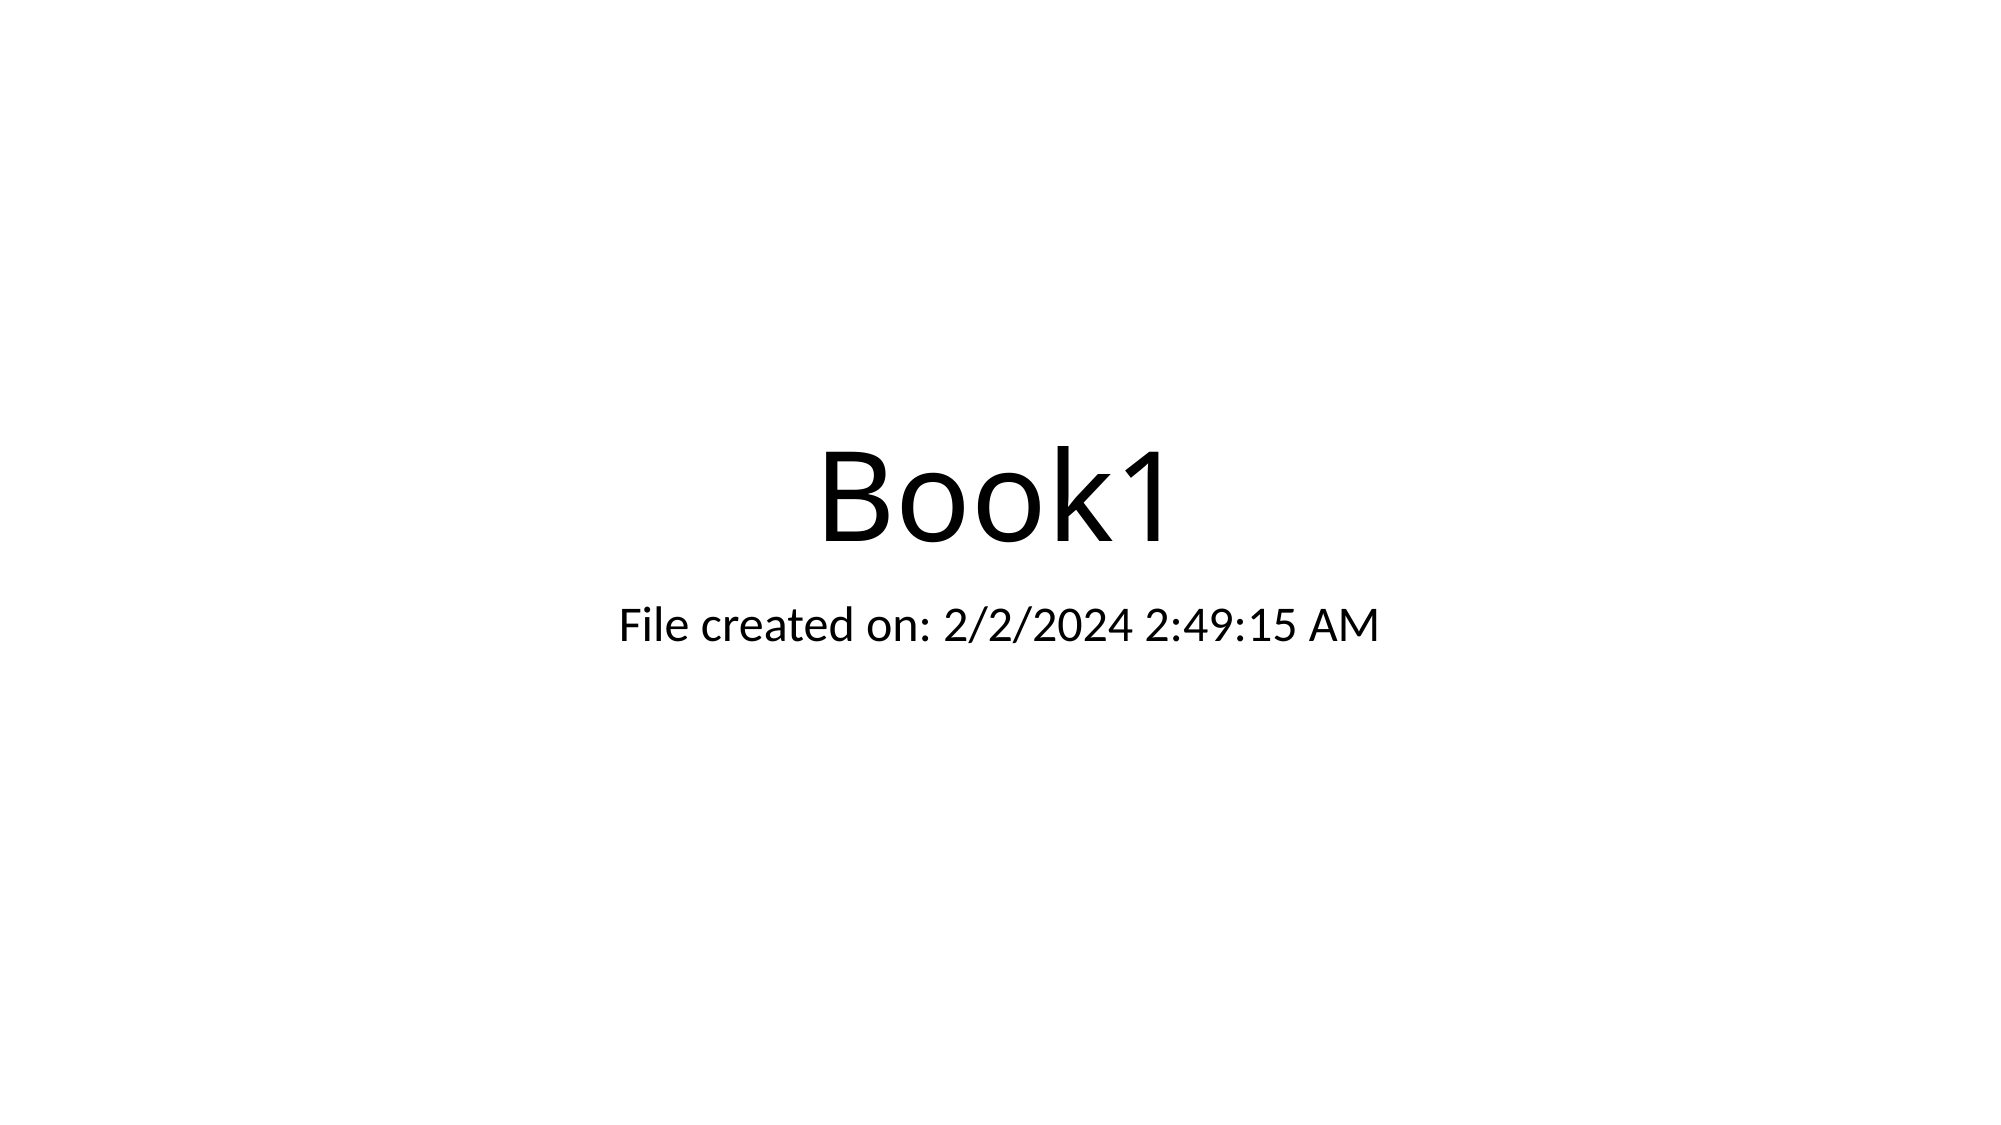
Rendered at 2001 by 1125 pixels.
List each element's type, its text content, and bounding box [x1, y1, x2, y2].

title Book1 [249, 184, 1750, 576]
subtitle File created on: 2/2/2024 2:49:15 AM [249, 590, 1750, 863]
